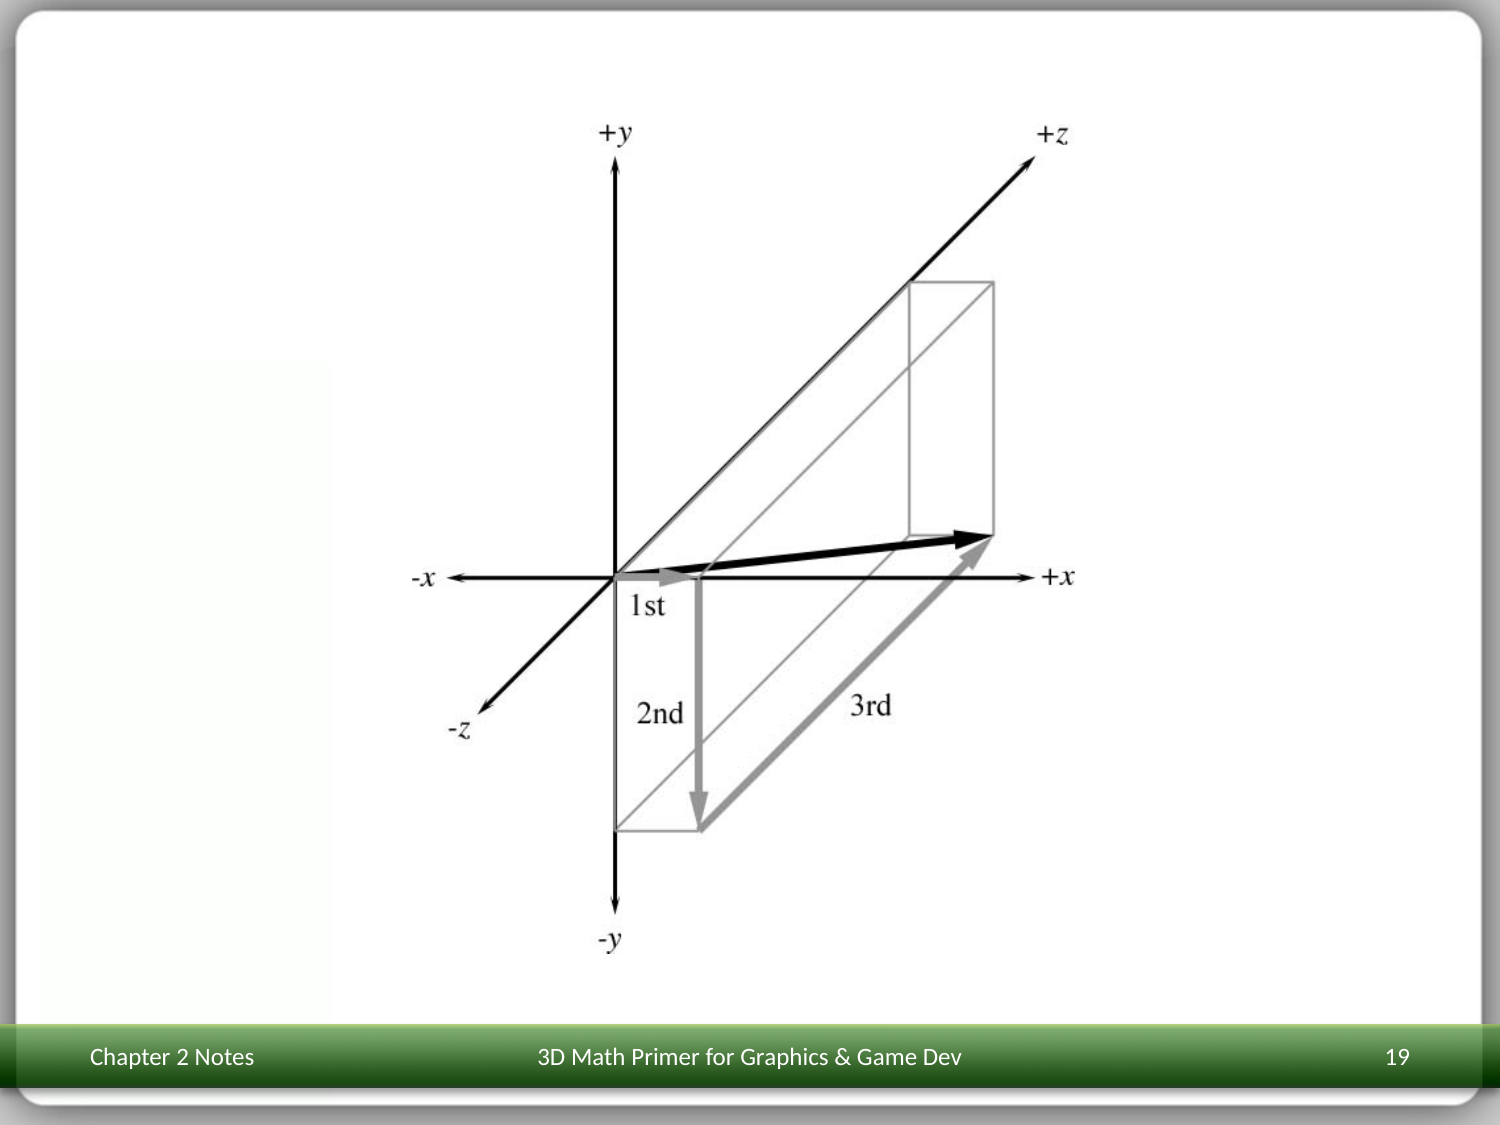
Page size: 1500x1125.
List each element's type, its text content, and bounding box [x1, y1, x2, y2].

picture [0, 0, 1500, 1125]
footer 3D Math Primer for Graphics & Game Dev [512, 1025, 988, 1085]
slide_number 19 [1074, 1025, 1425, 1085]
slide_number Chapter 2 Notes [75, 1025, 425, 1085]
